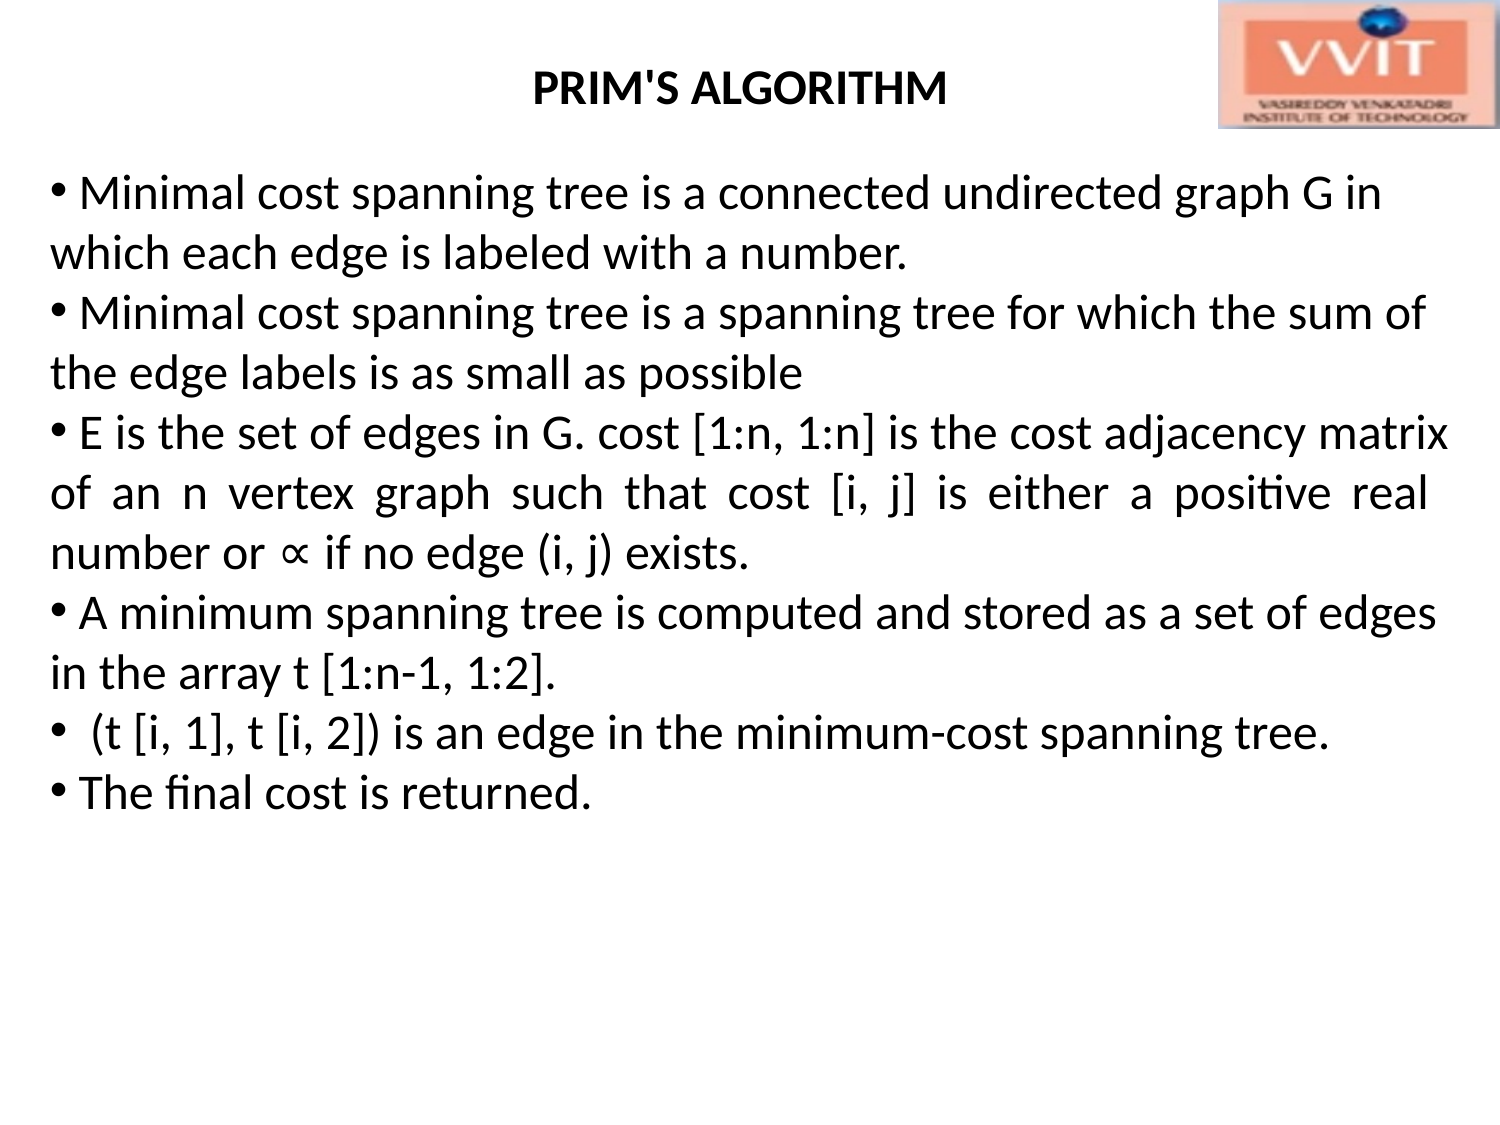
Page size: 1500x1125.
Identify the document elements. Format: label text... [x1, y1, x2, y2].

text_box PRIM'S ALGORITHM [517, 46, 964, 122]
text_box Minimal cost spanning tree is a connected undirected graph G in which each edge is labeled with a number. Minimal cost spanning tree is a spanning tree for which the sum of the edge labels is as small as possible E is the set of edges in G. cost [1:n, 1:n] is the cost adjacency matrix of an n vertex graph such that cost [i, j] is either a positive real number or ∝ if no edge (i, j) exists. A minimum spanning tree is computed and stored as a set of edges in the array t [1:n-1, 1:2]. (t [i, 1], t [i, 2]) is an edge in the minimum-cost spanning tree. The final cost is returned. [35, 152, 1465, 828]
picture [1218, 0, 1500, 130]
